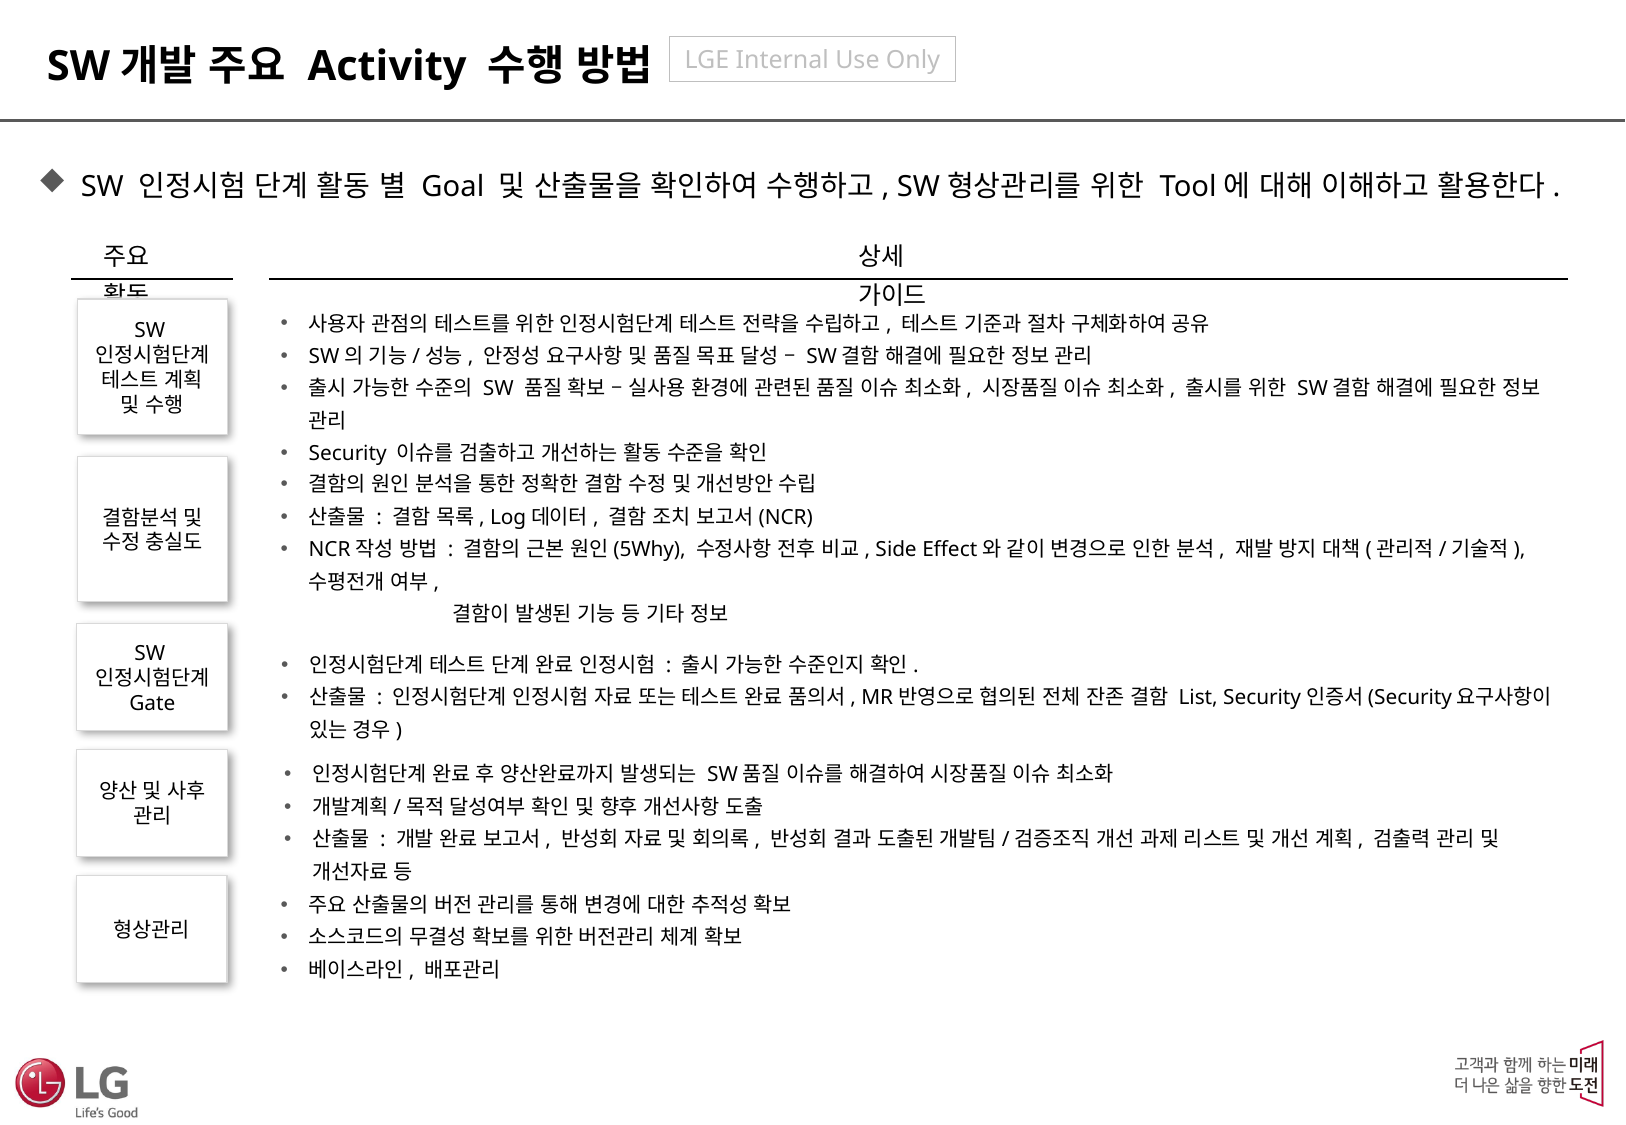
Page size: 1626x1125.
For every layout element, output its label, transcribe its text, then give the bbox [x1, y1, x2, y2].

text_box SW인정시험단계 Gate [75, 622, 230, 732]
text_box 인정시험단계 완료 후 양산완료까지 발생되는 SW품질 이슈를 해결하여 시장품질 이슈 최소화 개발계획/목적 달성여부 확인 및 향후 개선사항 도출 산출물 : 개발 완료 보고서, 반성회 자료 및 회의록, 반성회 결과 도출된 개발팀/검증조직 개선 과제 리스트 및 개선 계획, 검출력 관리 및 개선자료 등 [269, 746, 1593, 891]
title SW개발 주요 Activity 수행 방법 [32, 31, 1478, 112]
text_box 결함분석 및 수정 충실도 [75, 454, 229, 604]
text_box 사용자 관점의 테스트를 위한 인정시험단계 테스트 전략을 수립하고, 테스트 기준과 절차 구체화하여 공유 SW의 기능/성능, 안정성 요구사항 및 품질 목표 달성 – SW결함 해결에 필요한 정보 관리 출시 가능한 수준의 SW 품질 확보 – 실사용 환경에 관련된 품질 이슈 최소화, 시장품질 이슈 최소화, 출시를 위한 SW결함 해결에 필요한 정보 관리 Security 이슈를 검출하고 개선하는 활동 수준을 확인 [265, 295, 1569, 456]
text_box 상세 가이드 [843, 224, 994, 278]
text_box 인정시험단계 테스트 단계 완료 인정시험 : 출시 가능한 수준인지 확인. 산출물 : 인정시험단계 인정시험 자료 또는 테스트 완료 품의서, MR반영으로 협의된 전체 잔존 결함 List, Security인증서(Security요구사항이 있는 경우) [266, 636, 1590, 782]
text_box SW인정시험단계 테스트 계획 및 수행 [75, 297, 229, 436]
text_box 결함의 원인 분석을 통한 정확한 결함 수정 및 개선방안 수립 산출물 : 결함 목록, Log데이터, 결함 조치 보고서(NCR) NCR작성 방법 : 결함의 근본 원인(5Why), 수정사항 전후 비교, Side Effect와 같이 변경으로 인한 분석, 재발 방지 대책(관리적/기술적), 수평전개 여부, 결함이 발생된 기능 등 기타 정보 [265, 456, 1604, 634]
text_box 양산 및 사후 관리 [75, 748, 230, 858]
text_box 주요 활동 [88, 224, 216, 278]
text_box 주요 활동 [88, 287, 216, 295]
text_box SW 인정시험 단계 활동 별 Goal 및 산출물을 확인하여 수행하고, SW형상관리를 위한 Tool에 대해 이해하고 활용한다. [23, 148, 1604, 210]
picture [1454, 1040, 1605, 1107]
text_box 상세 가이드 [843, 287, 994, 295]
text_box 주요 산출물의 버전 관리를 통해 변경에 대한 추적성 확보 소스코드의 무결성 확보를 위한 버전관리 체계 확보 베이스라인, 배포관리 [265, 876, 1589, 989]
picture [11, 1054, 140, 1119]
text_box 형상관리 [74, 874, 229, 984]
